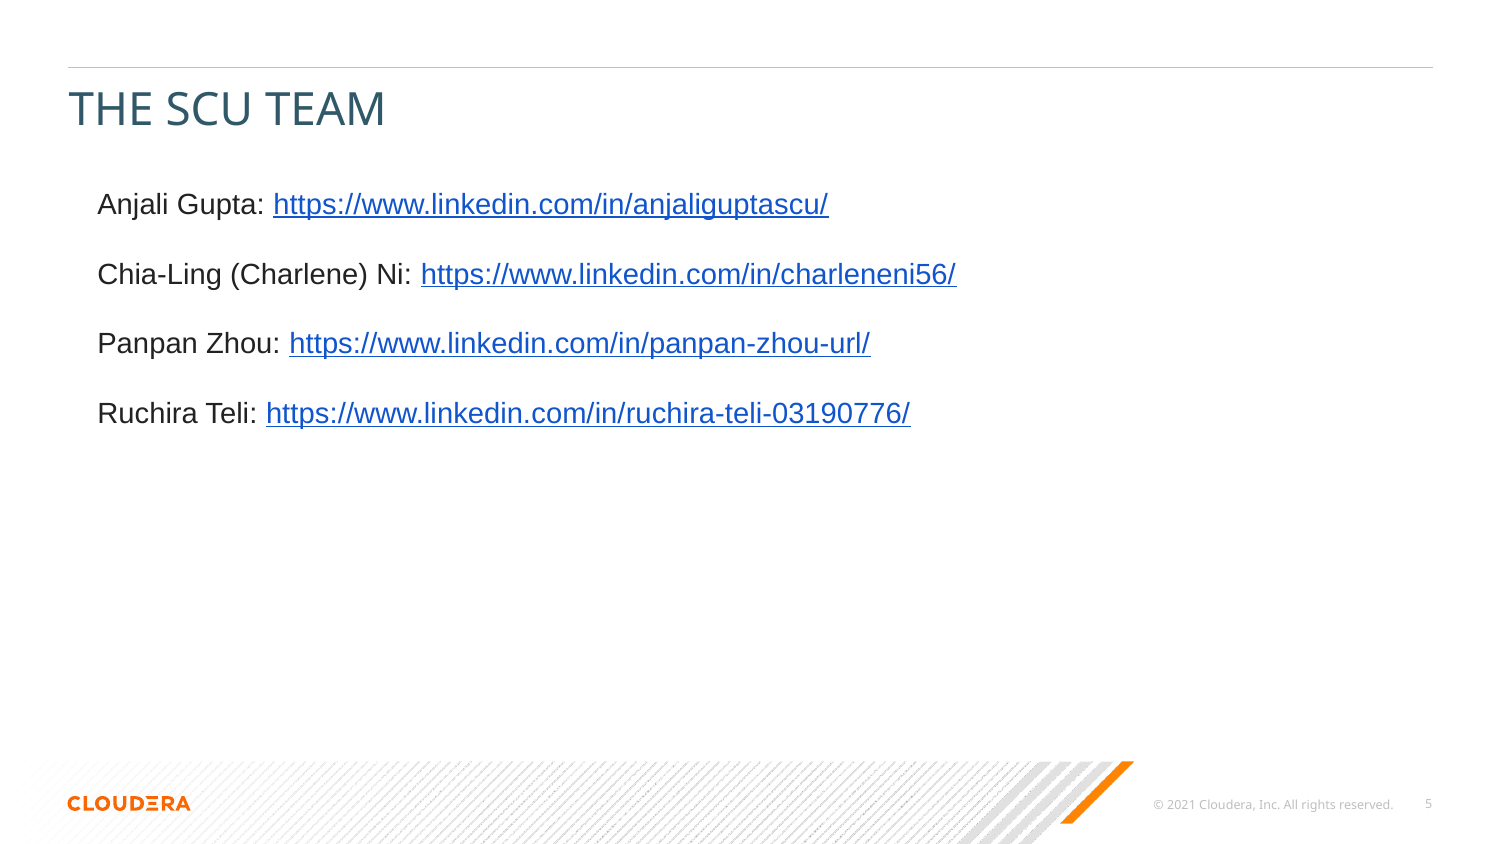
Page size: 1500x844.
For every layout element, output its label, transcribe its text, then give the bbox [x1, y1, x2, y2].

title THE SCU TEAM [68, 75, 1432, 144]
text_box Anjali Gupta: https://www.linkedin.com/in/anjaliguptascu/ Chia-Ling (Charlene) Ni: https://www.linkedin.com/in/charleneni56/ Panpan Zhou: https://www.linkedin.com/in/panpan-zhou-url/ Ruchira Teli: https://www.linkedin.com/in/ruchira-teli-03190776/ [82, 170, 1144, 445]
picture [0, 761, 1134, 844]
